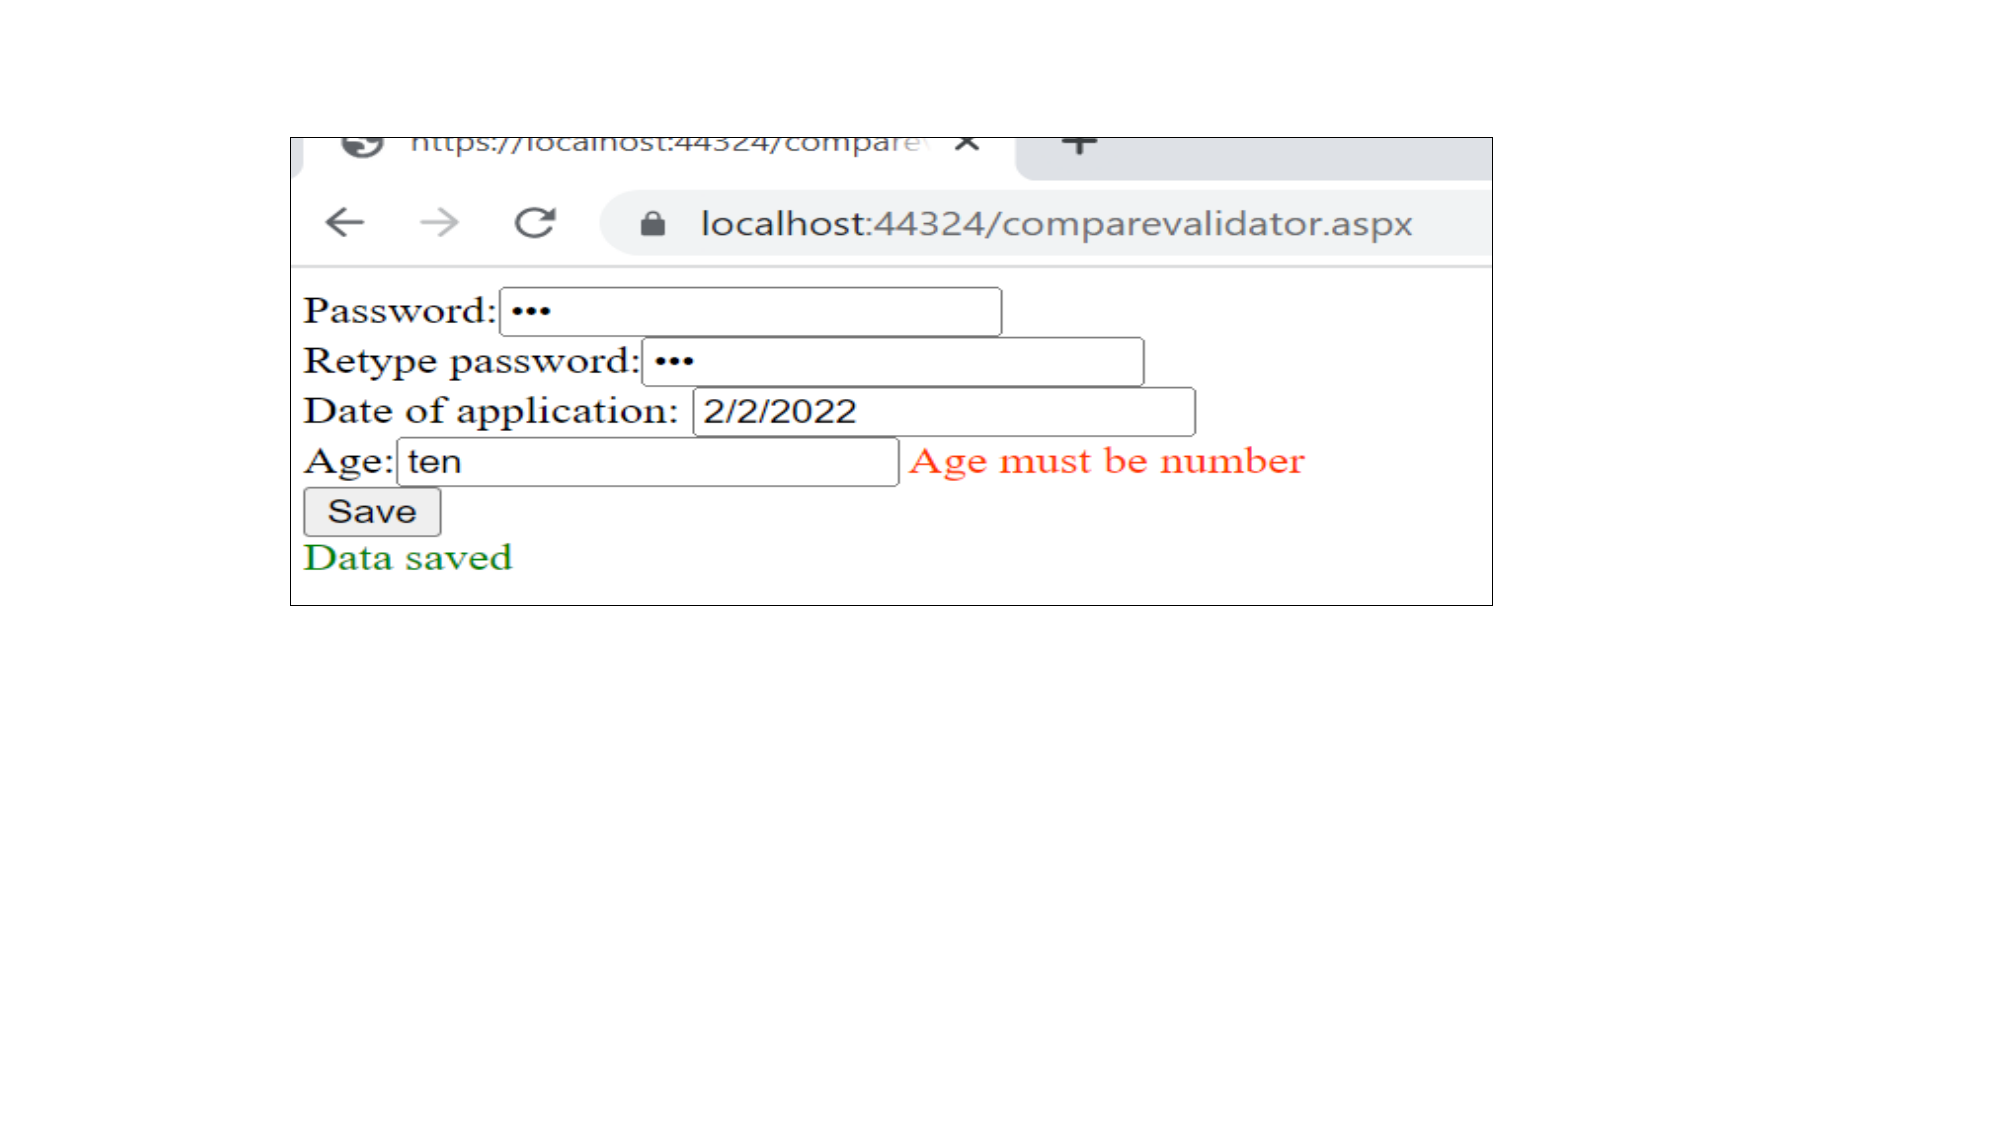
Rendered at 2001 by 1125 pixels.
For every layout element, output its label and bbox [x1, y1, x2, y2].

picture [290, 136, 1493, 606]
